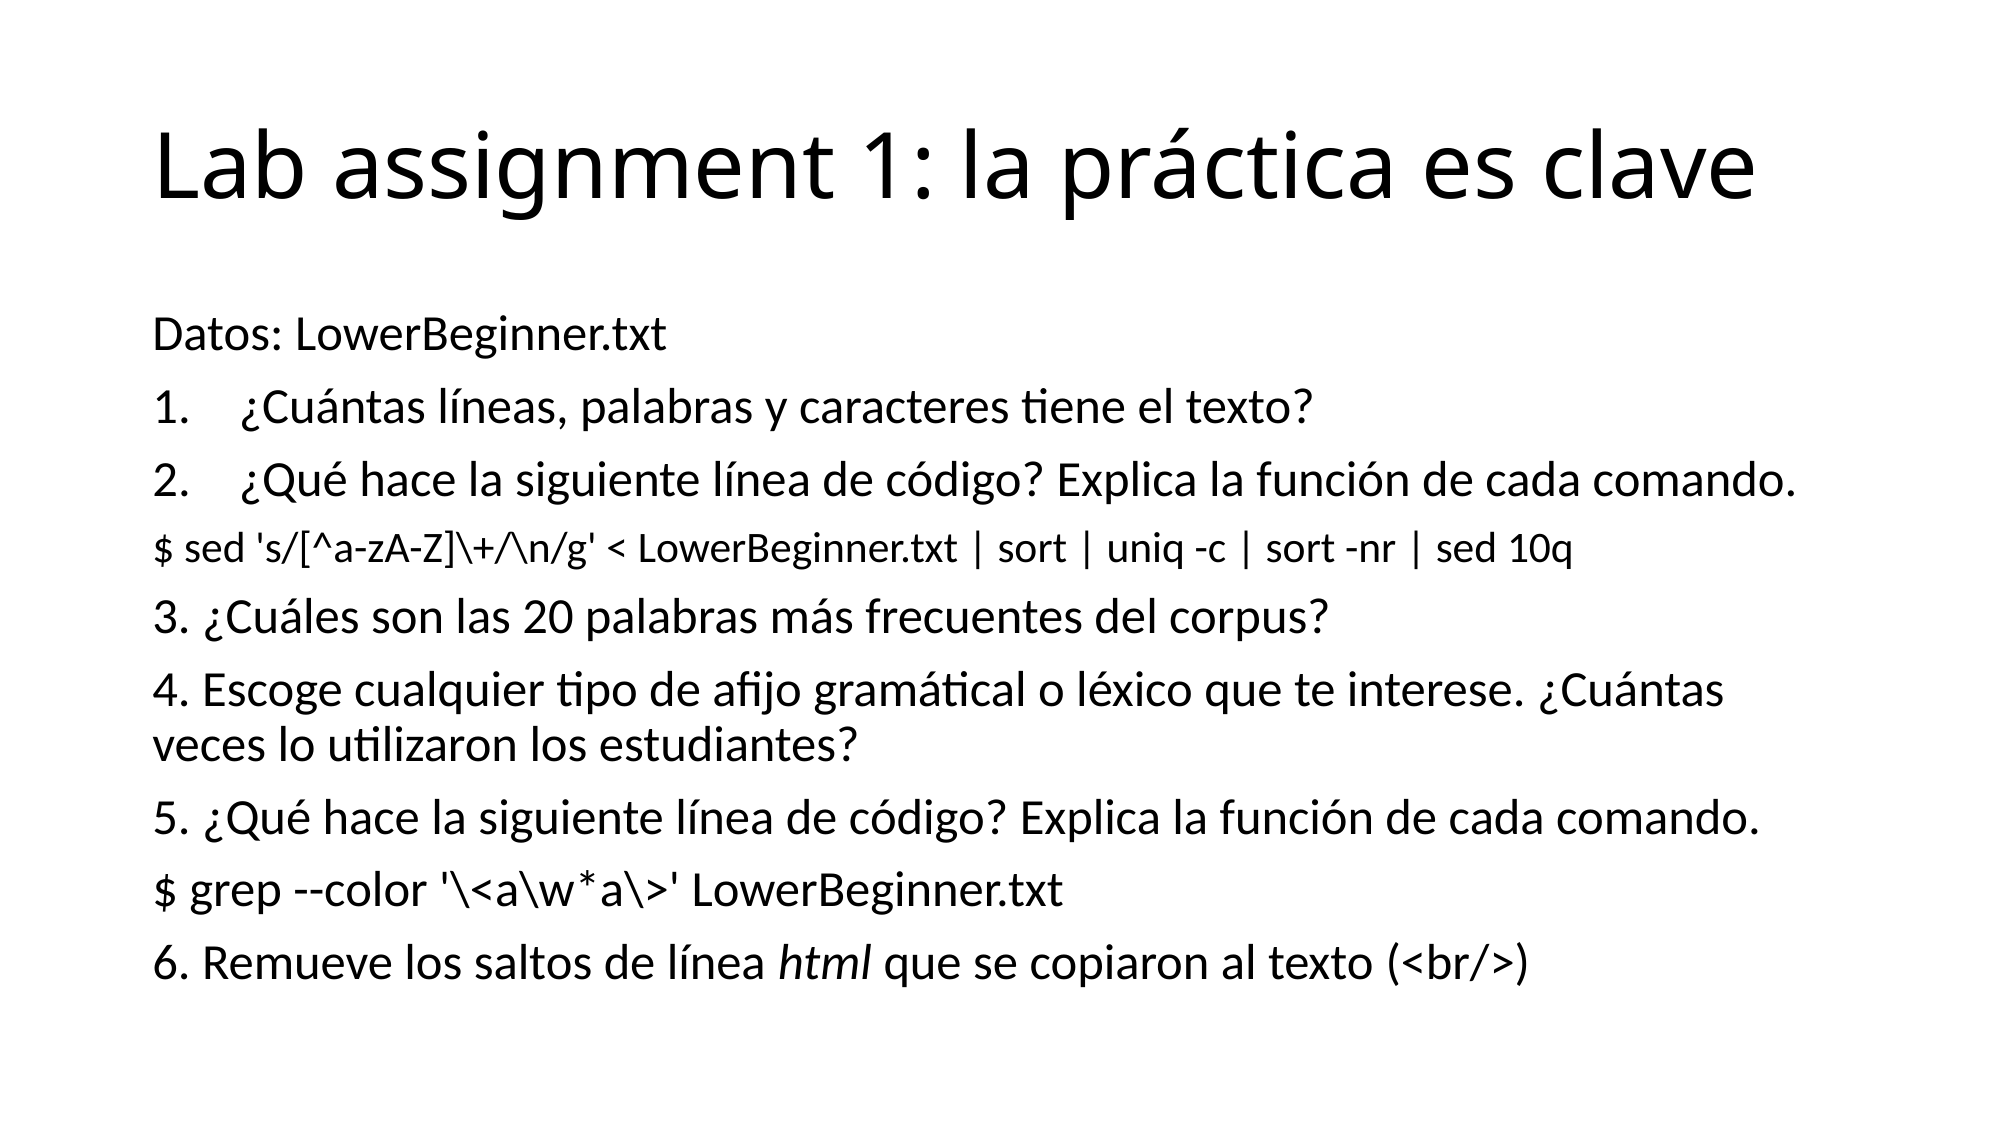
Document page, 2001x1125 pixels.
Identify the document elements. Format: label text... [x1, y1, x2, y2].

title Lab assignment 1: la práctica es clave [137, 59, 1863, 278]
list Datos: LowerBeginner.txt ¿Cuántas líneas, palabras y caracteres tiene el texto? ¿Qué hace la siguiente línea de código? Explica la función de cada comando. $ sed 's/[^a-zA-Z]\+/\n/g' < LowerBeginner.txt | sort | uniq -c | sort -nr | sed 10q 3. ¿Cuáles son las 20 palabras más frecuentes del corpus? 4. Escoge cualquier tipo de afijo gramátical o léxico que te interese. ¿Cuántas veces lo utilizaron los estudiantes? 5. ¿Qué hace la siguiente línea de código? Explica la función de cada comando. $ grep --color '\<a\w*a\>' LowerBeginner.txt 6. Remueve los saltos de línea html que se copiaron al texto (<br/>) [137, 299, 1863, 1014]
